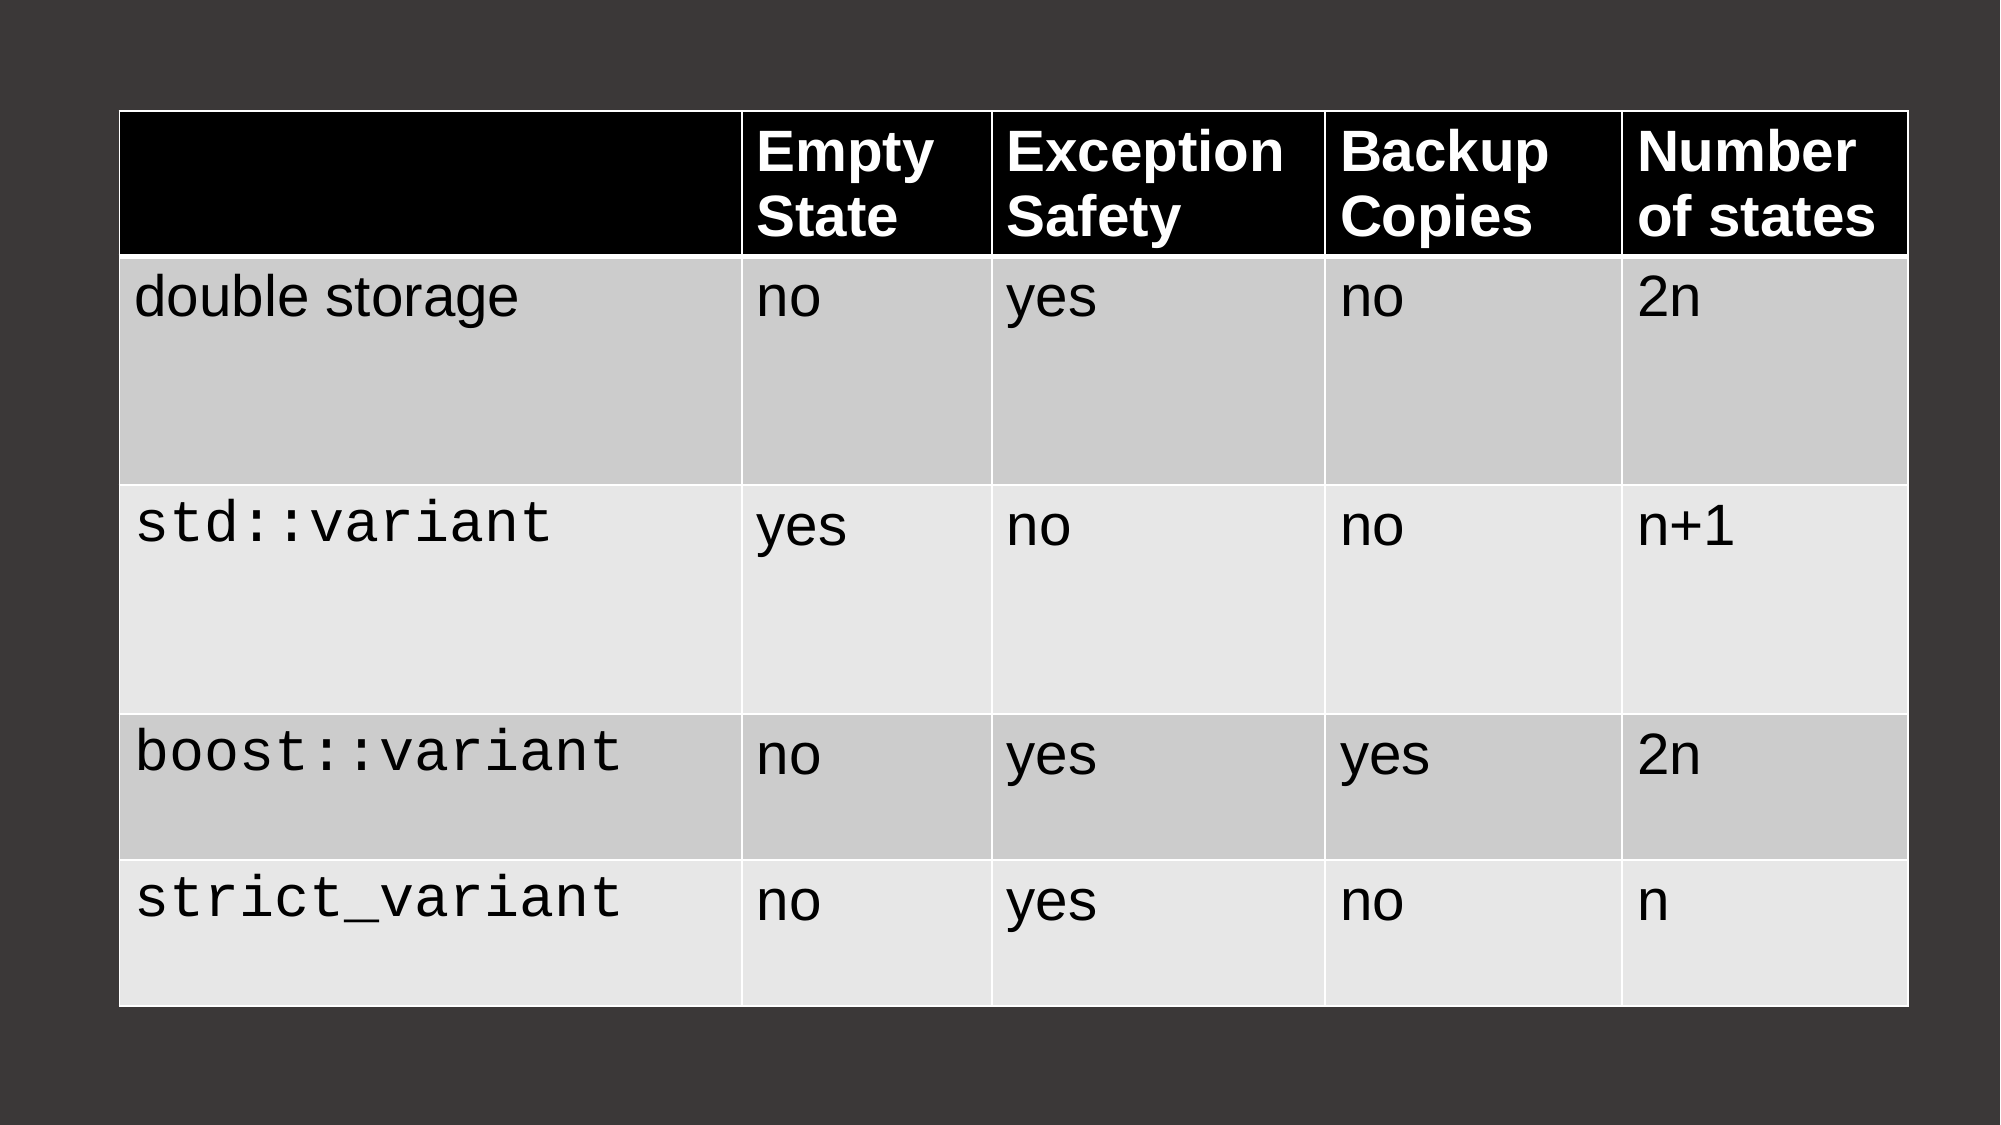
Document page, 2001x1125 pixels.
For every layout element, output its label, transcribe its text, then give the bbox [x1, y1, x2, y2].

table_header [120, 112, 741, 254]
table_cell no [743, 861, 991, 1005]
table_header Backup Copies [1326, 112, 1621, 254]
table_header Exception Safety [993, 112, 1324, 254]
table_cell yes [993, 861, 1324, 1005]
table_cell yes [1326, 715, 1621, 859]
table_cell double storage [120, 259, 741, 484]
table_cell no [743, 259, 991, 484]
table_cell no [1326, 259, 1621, 484]
table_cell n [1623, 861, 1907, 1005]
table_header Empty State [743, 112, 991, 254]
table_cell no [743, 715, 991, 859]
table_cell 2n [1623, 259, 1907, 484]
table_cell no [993, 486, 1324, 713]
table_cell yes [743, 486, 991, 713]
table_cell yes [993, 715, 1324, 859]
table_cell 2n [1623, 715, 1907, 859]
table_cell strict_variant [120, 861, 741, 1005]
table_cell boost::variant [120, 715, 741, 859]
table_cell no [1326, 486, 1621, 713]
table_cell no [1326, 861, 1621, 1005]
table_cell n+1 [1623, 486, 1907, 713]
table_cell std::variant [120, 486, 741, 713]
table_cell yes [993, 259, 1324, 484]
table_header Number of states [1623, 112, 1907, 254]
